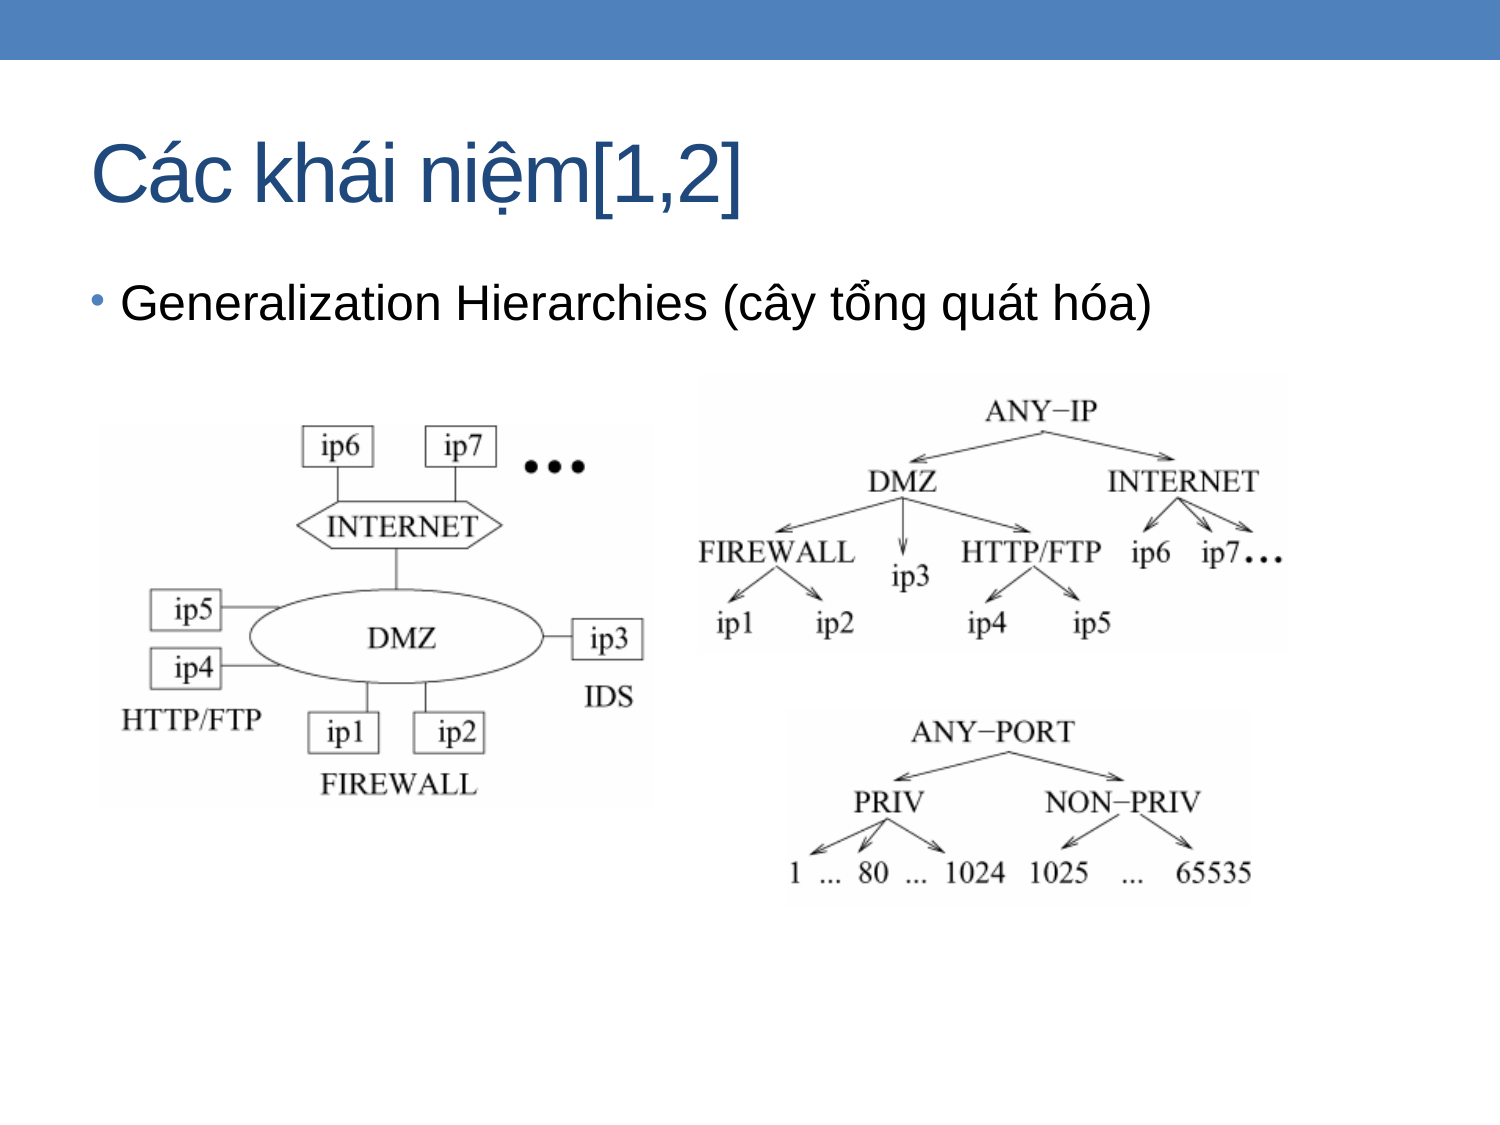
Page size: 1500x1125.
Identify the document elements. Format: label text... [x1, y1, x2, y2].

title Các khái niệm[1,2] [75, 87, 1425, 250]
list Generalization Hierarchies (cây tổng quát hóa) [75, 262, 1425, 1063]
picture [684, 374, 1289, 654]
picture [787, 709, 1254, 907]
picture [99, 399, 654, 809]
